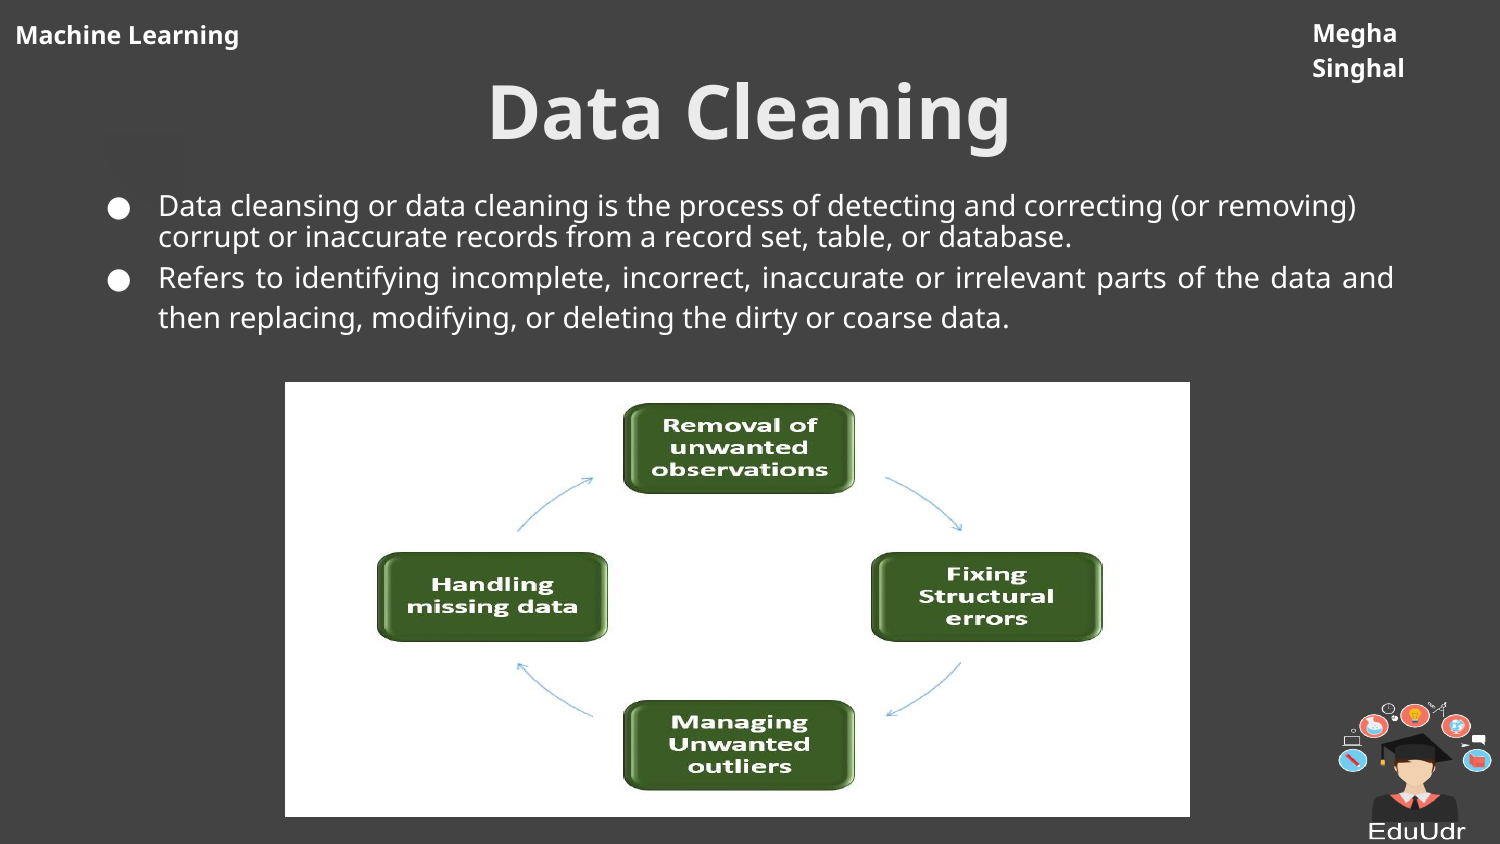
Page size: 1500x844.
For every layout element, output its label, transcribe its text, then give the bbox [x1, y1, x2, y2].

picture [1332, 695, 1500, 844]
title Data Cleaning [173, 49, 1327, 176]
subtitle Machine Learning [0, 0, 267, 54]
picture [1073, 0, 1500, 54]
picture [284, 382, 1190, 817]
text_box Data cleansing or data cleaning is the process of detecting and correcting (or removing) corrupt or inaccurate records from a record set, table, or database. Refers to identifying incomplete, incorrect, inaccurate or irrelevant parts of the data and then replacing, modifying, or deleting the dirty or coarse data. [68, 176, 1411, 782]
